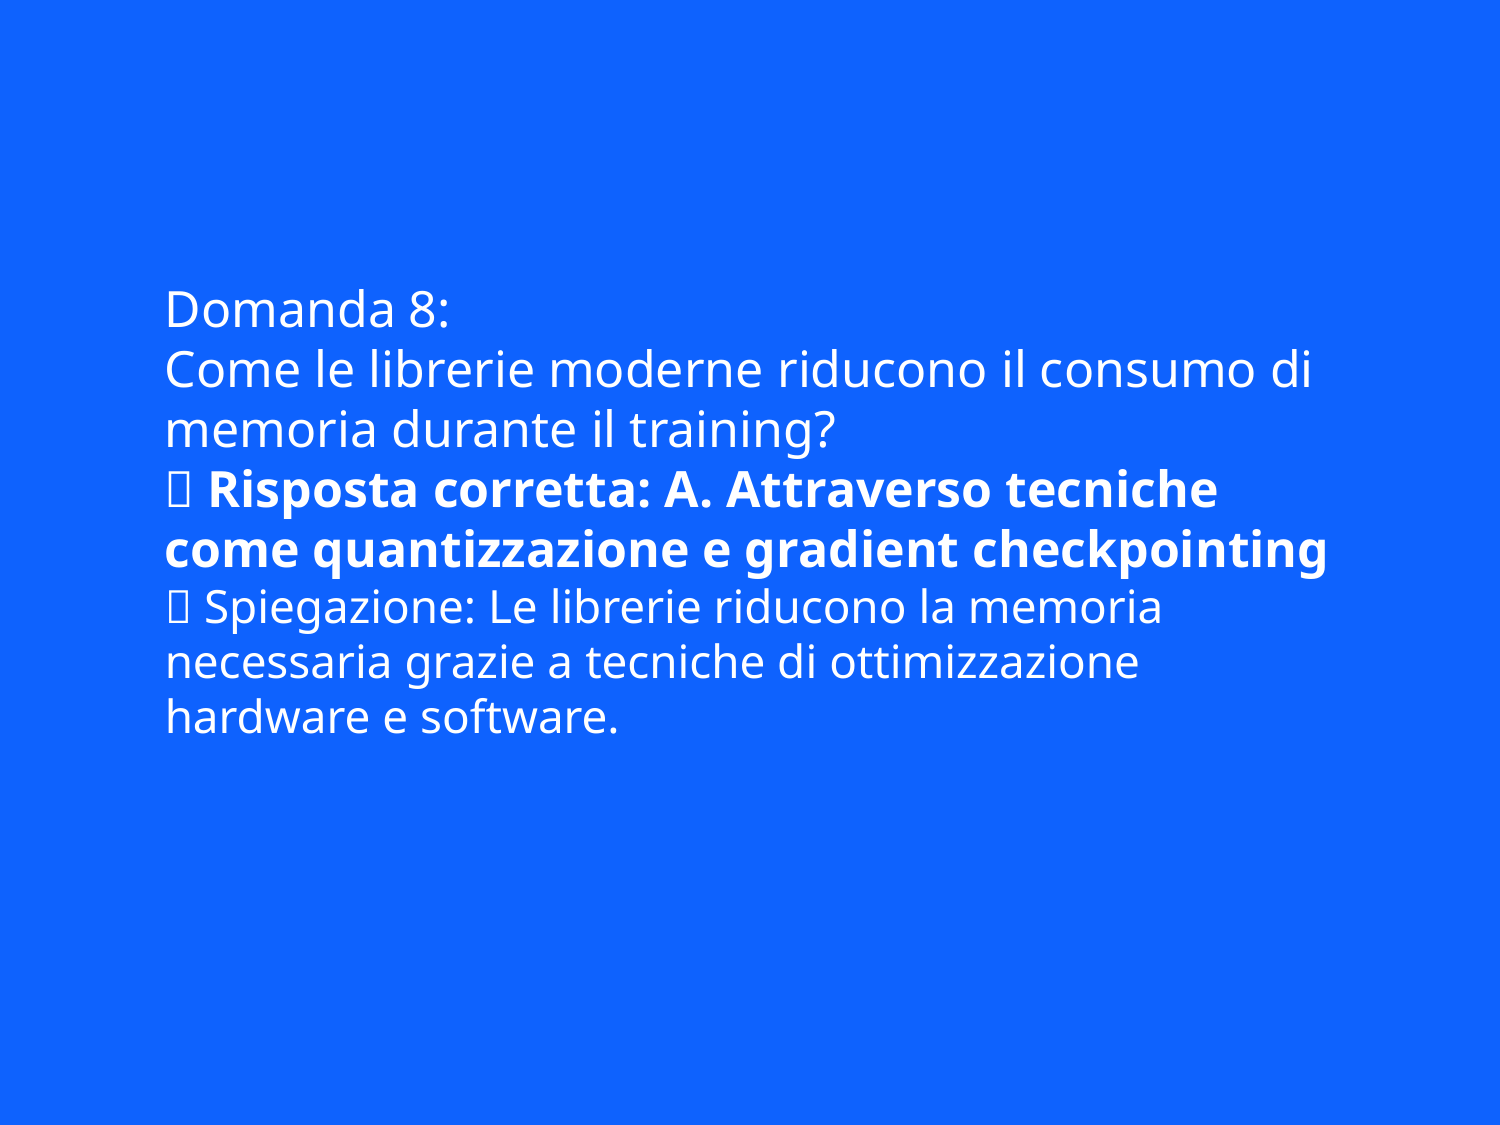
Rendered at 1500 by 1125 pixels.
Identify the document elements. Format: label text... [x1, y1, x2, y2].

text_box Domanda 8: Come le librerie moderne riducono il consumo di memoria durante il training? ✅ Risposta corretta: A. Attraverso tecniche come quantizzazione e gradient checkpointing 📘 Spiegazione: Le librerie riducono la memoria necessaria grazie a tecniche di ottimizzazione hardware e software. [149, 224, 1350, 750]
